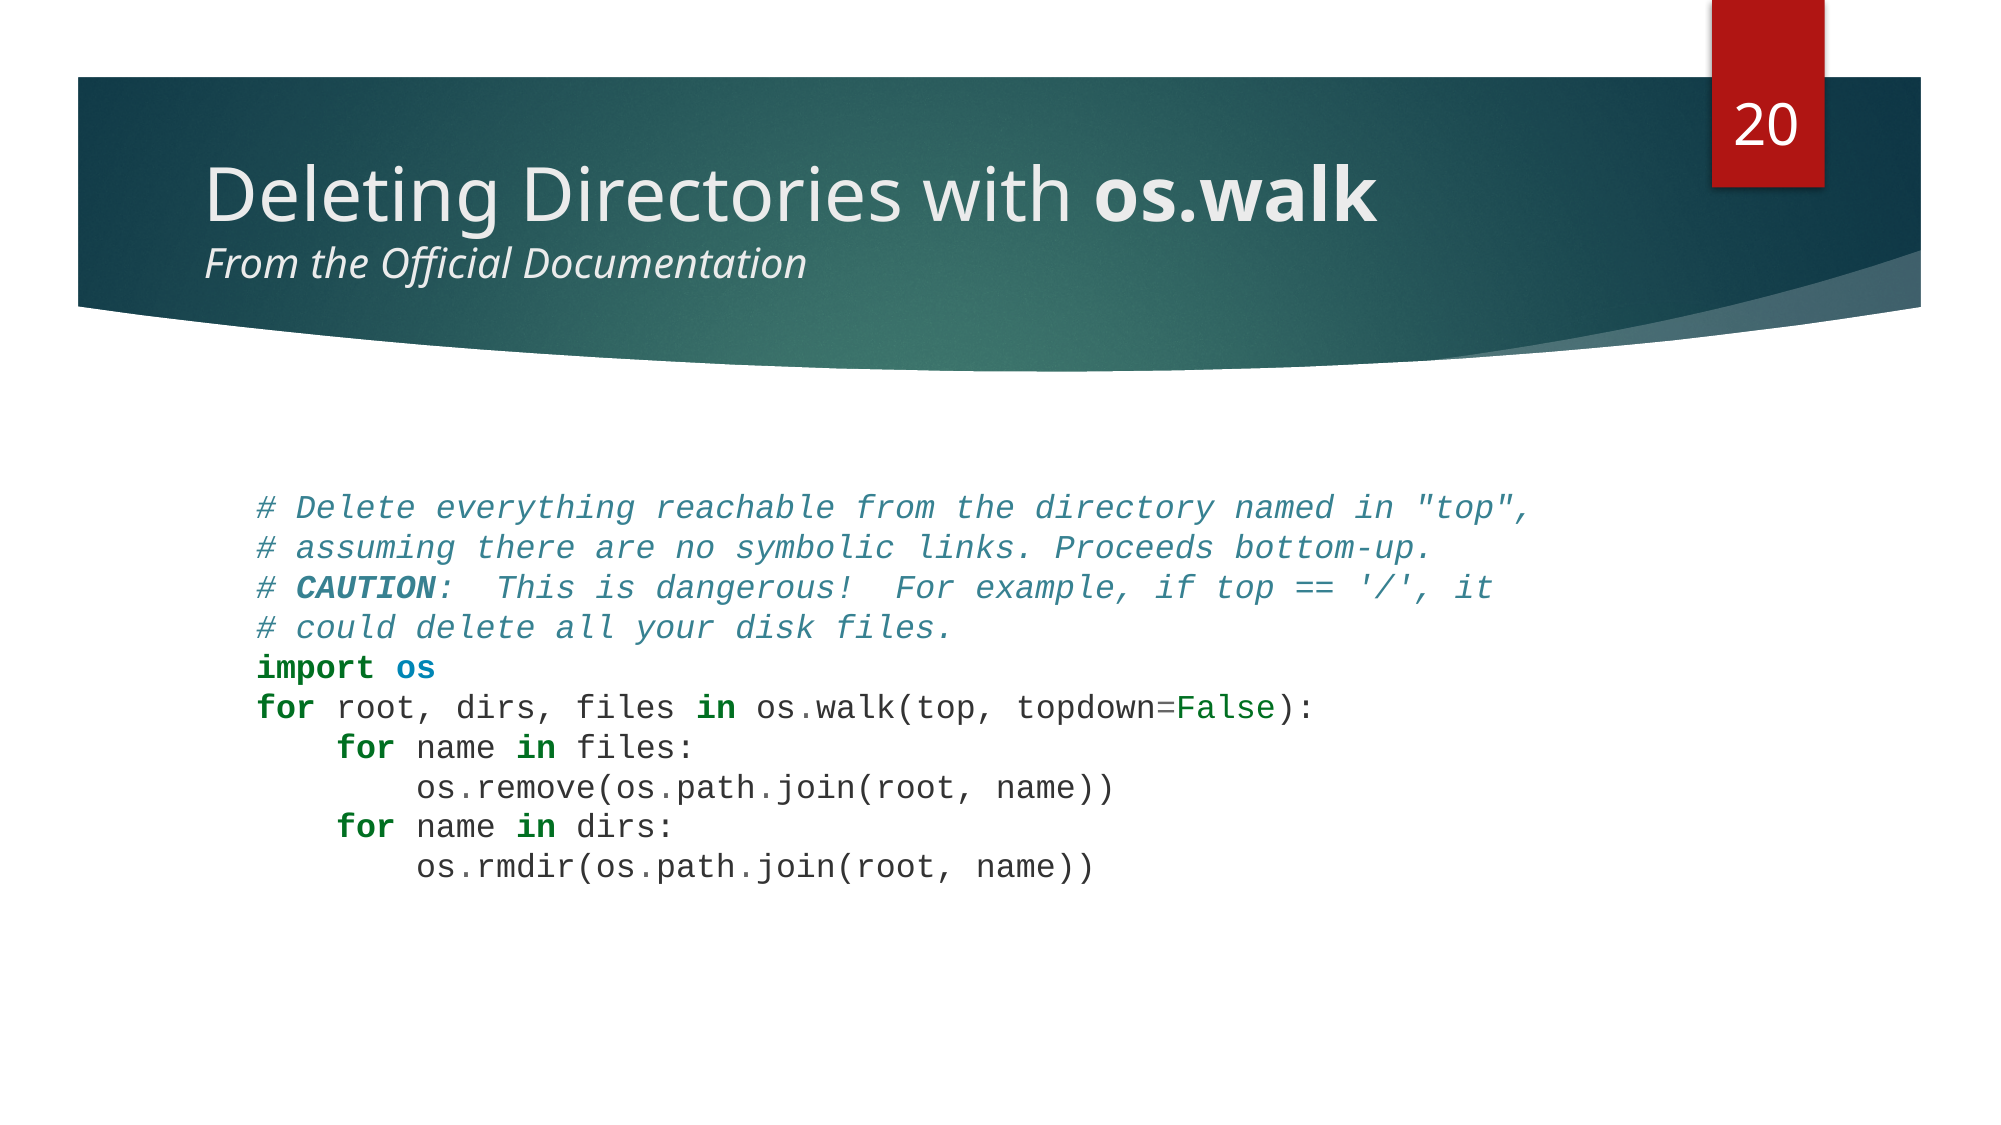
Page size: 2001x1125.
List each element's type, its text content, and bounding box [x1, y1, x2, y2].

slide_number 20 [1698, 48, 1836, 175]
text_box # Delete everything reachable from the directory named in "top", # assuming there are no symbolic links. Proceeds bottom-up. # CAUTION: This is dangerous! For example, if top == '/', it # could delete all your disk files. import os for root, dirs, files in os.walk(top, topdown=False): for name in files: os.remove(os.path.join(root, name)) for name in dirs: os.rmdir(os.path.join(root, name)) [241, 477, 1585, 892]
title Deleting Directories with os.walk From the Official Documentation [188, 158, 1637, 275]
